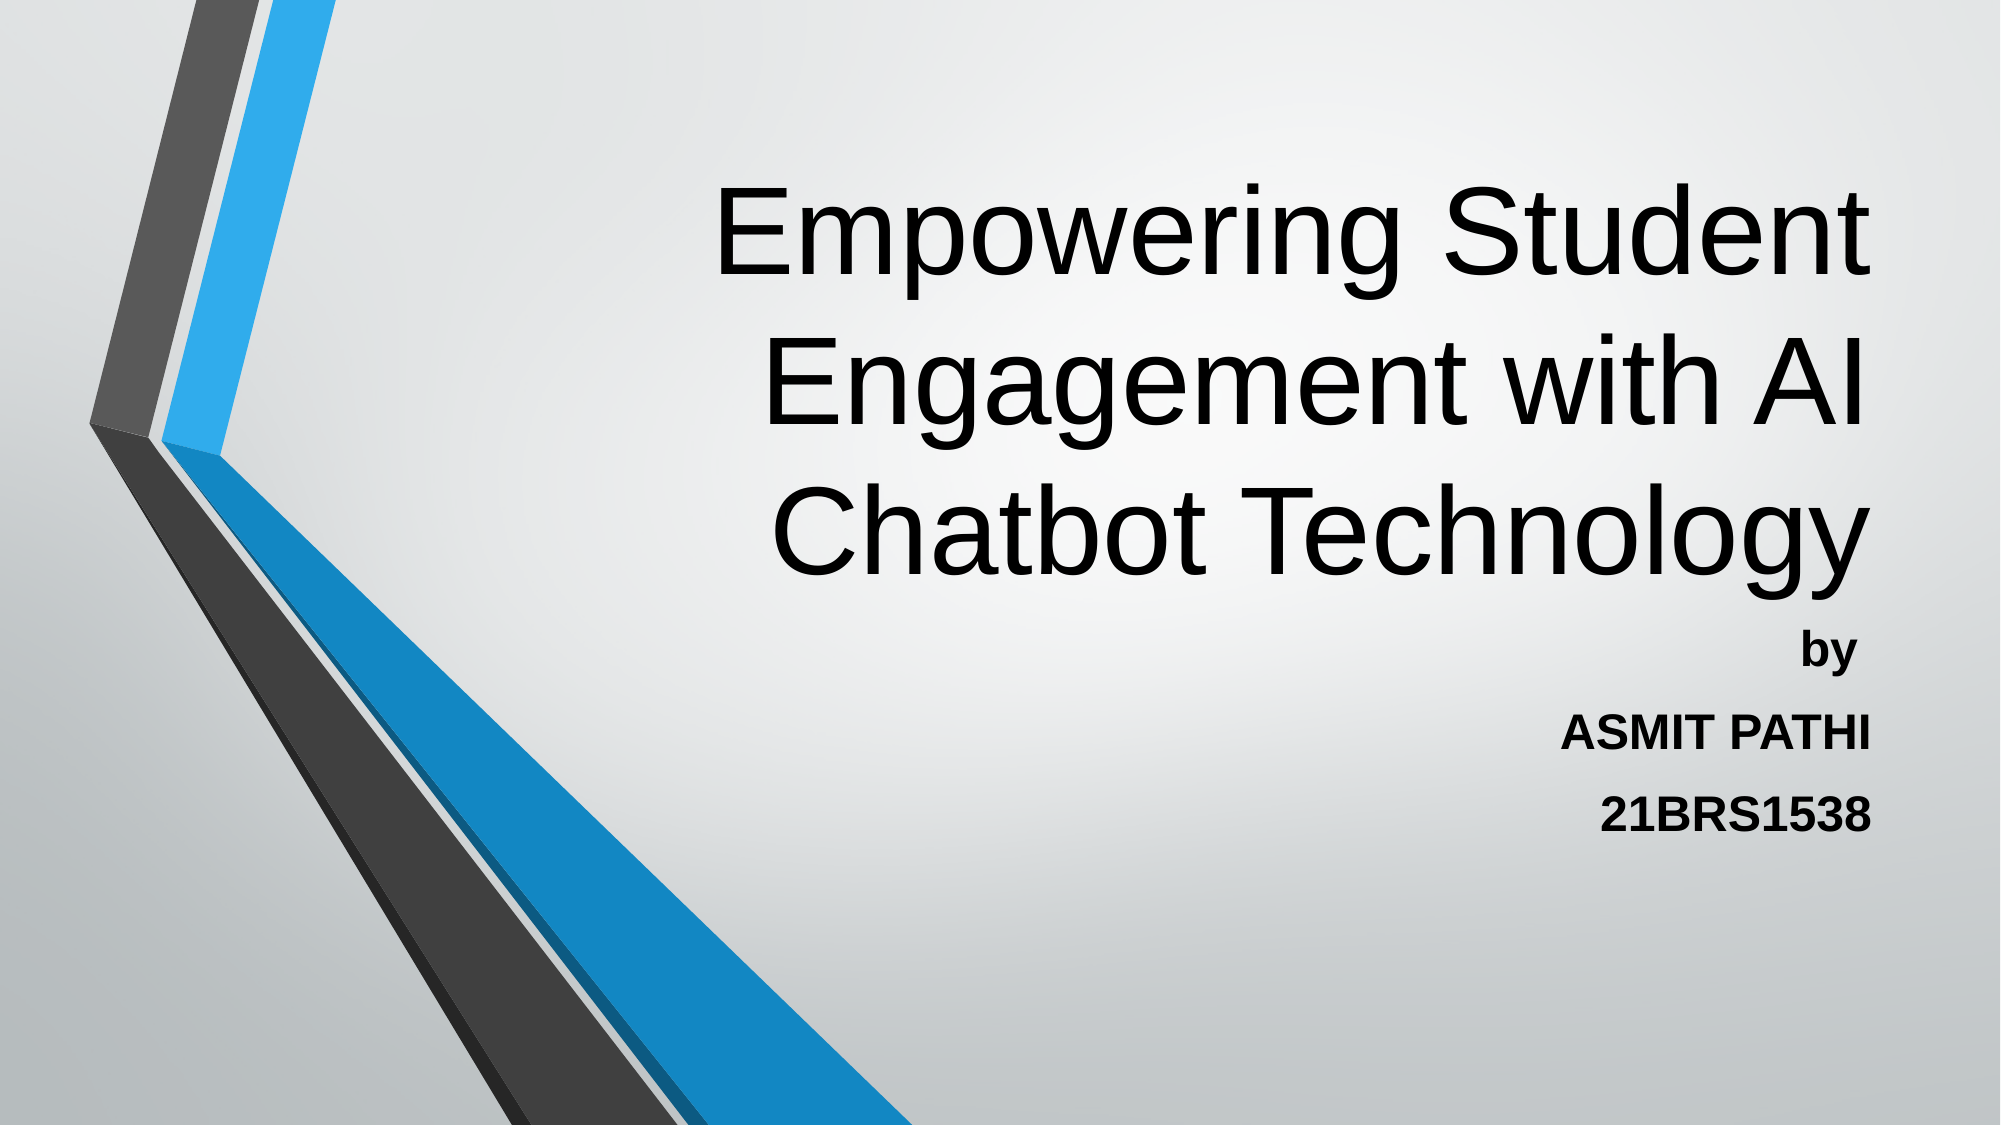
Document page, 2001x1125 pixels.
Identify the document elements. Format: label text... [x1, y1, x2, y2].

subtitle by ASMIT PATHI 21BRS1538 [637, 609, 1887, 884]
title Empowering Student Engagement with AI Chatbot Technology [480, 66, 1887, 747]
